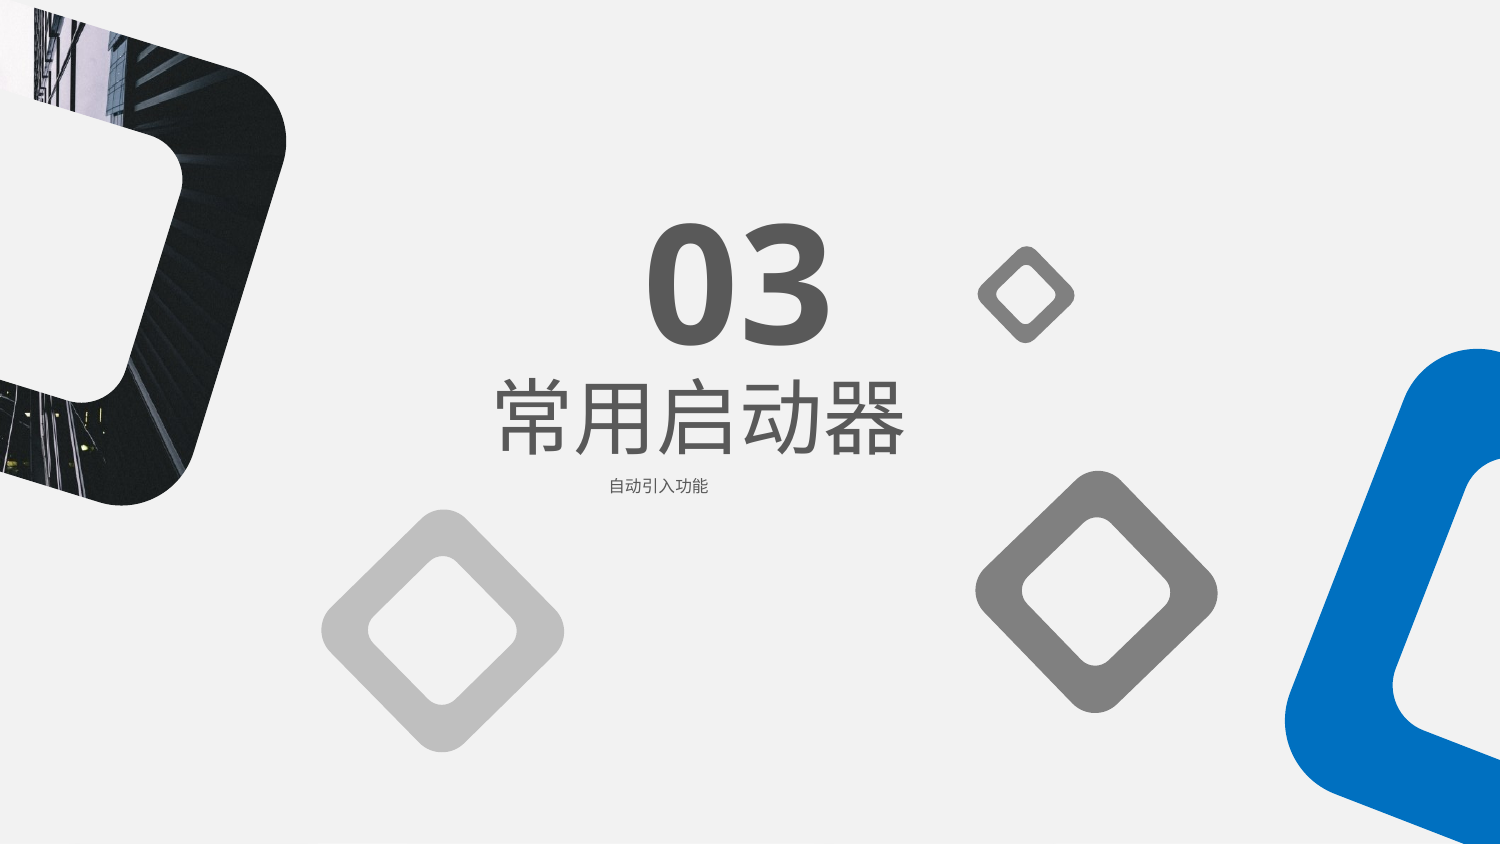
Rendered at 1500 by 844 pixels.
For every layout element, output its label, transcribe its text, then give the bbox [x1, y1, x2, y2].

text_box [0, 0, 289, 508]
text_box [973, 468, 1220, 716]
text_box [975, 244, 1077, 346]
text_box [1282, 346, 1500, 844]
text_box 常用启动器 [490, 364, 1176, 466]
text_box 03 [643, 178, 888, 379]
text_box [319, 507, 567, 755]
text_box 自动引入功能 [608, 476, 1065, 497]
